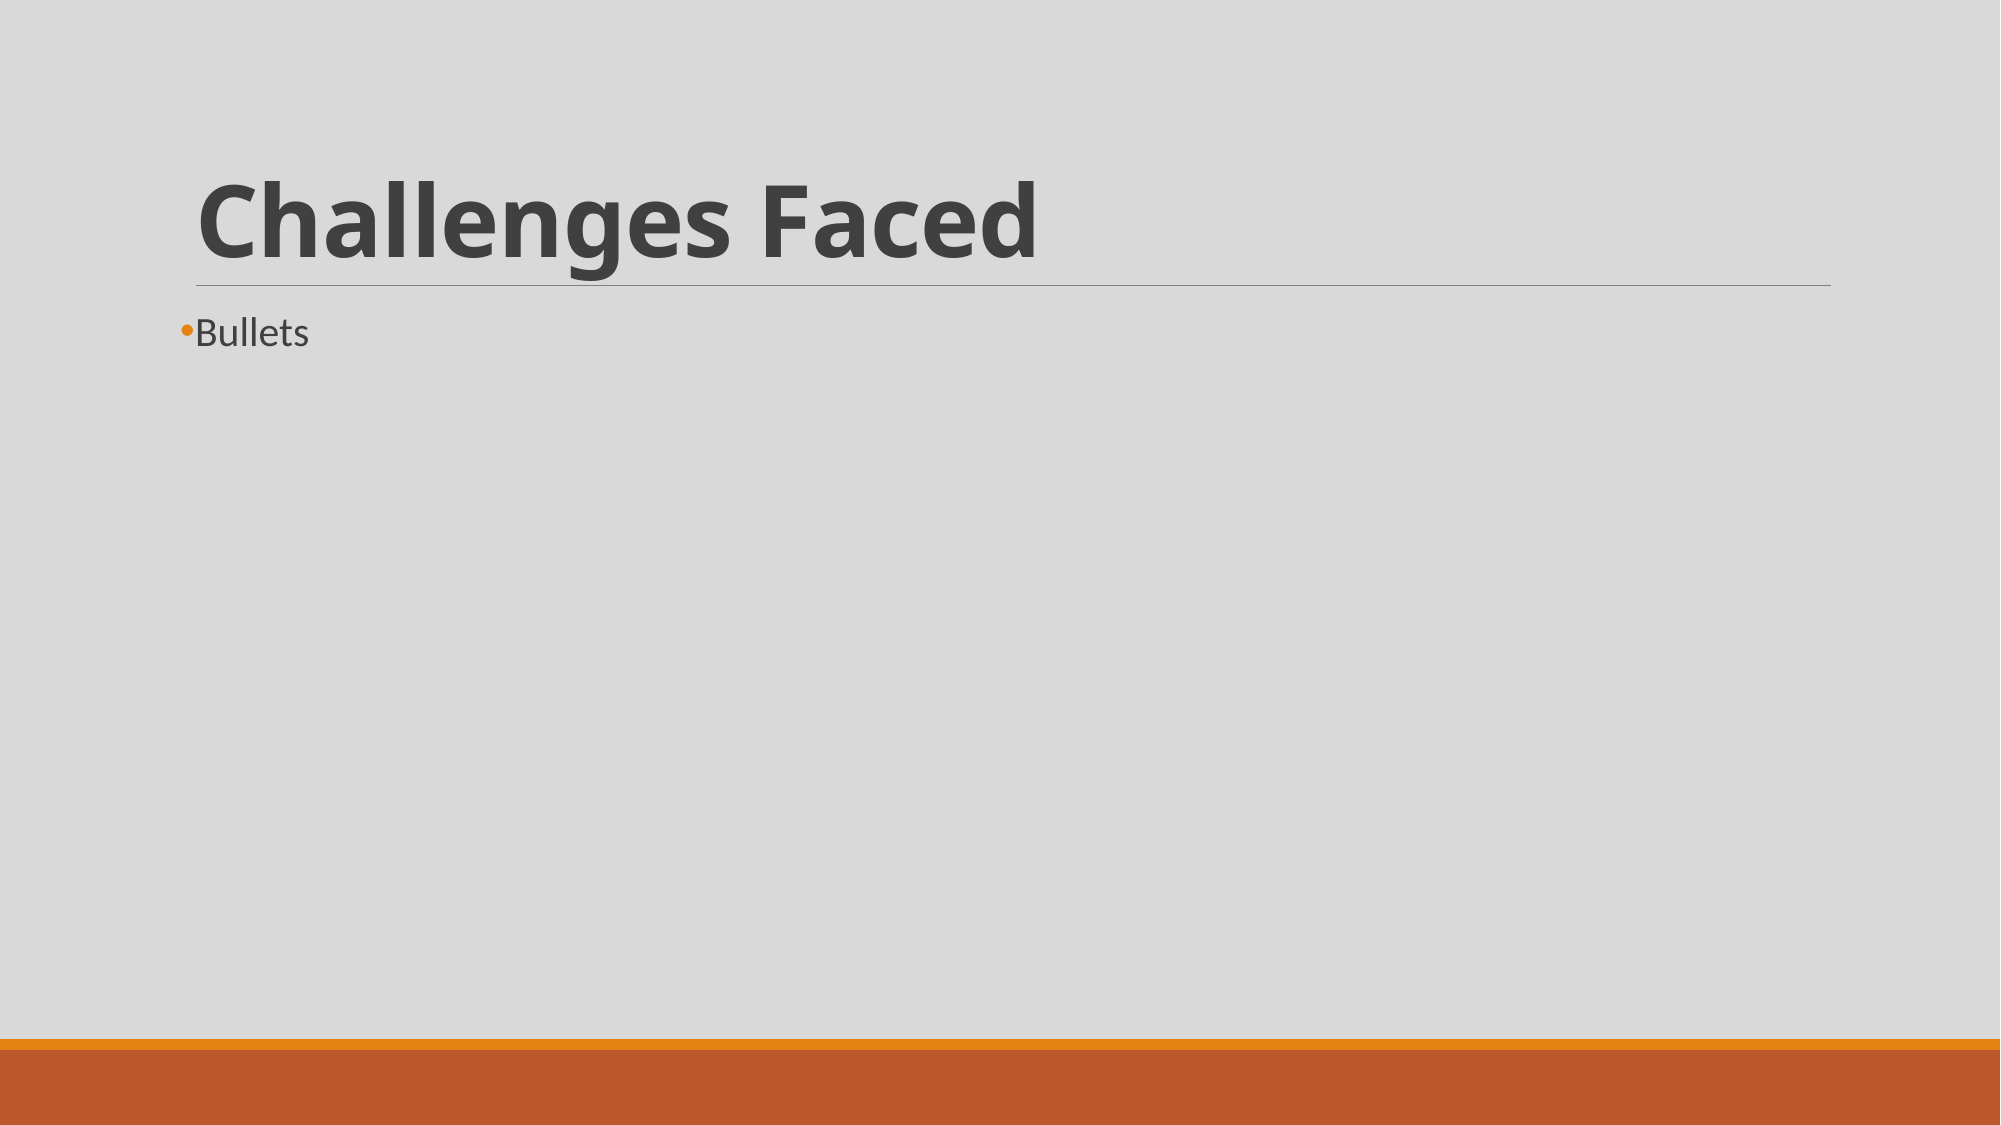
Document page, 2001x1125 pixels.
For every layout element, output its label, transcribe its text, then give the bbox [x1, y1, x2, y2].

list Bullets [180, 302, 1830, 963]
title Challenges Faced [180, 47, 1830, 285]
